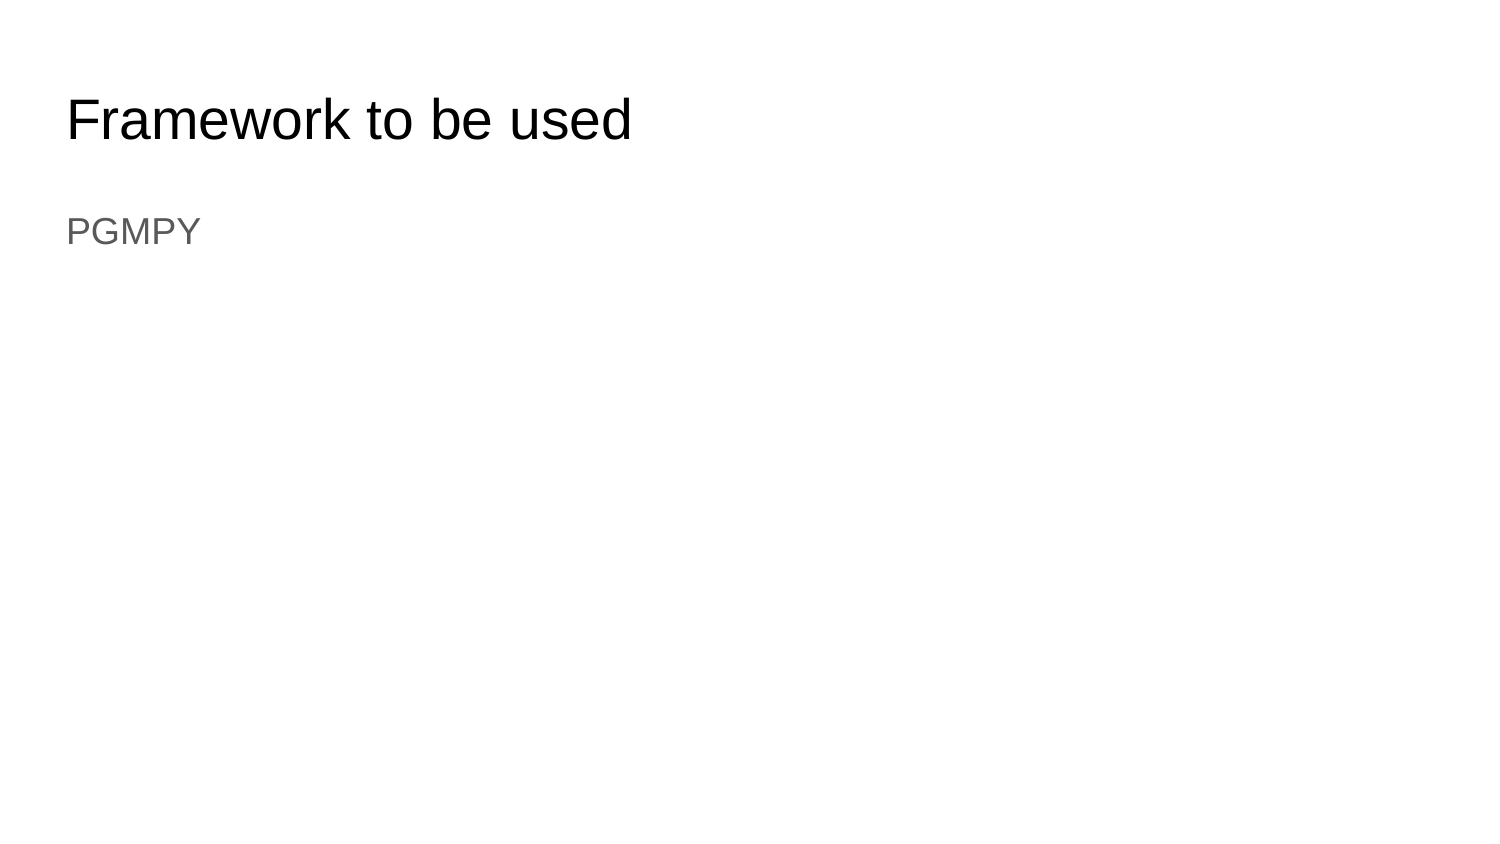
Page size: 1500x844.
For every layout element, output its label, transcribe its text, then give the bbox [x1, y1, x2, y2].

title Framework to be used [51, 72, 1449, 167]
list PGMPY [51, 189, 1449, 750]
